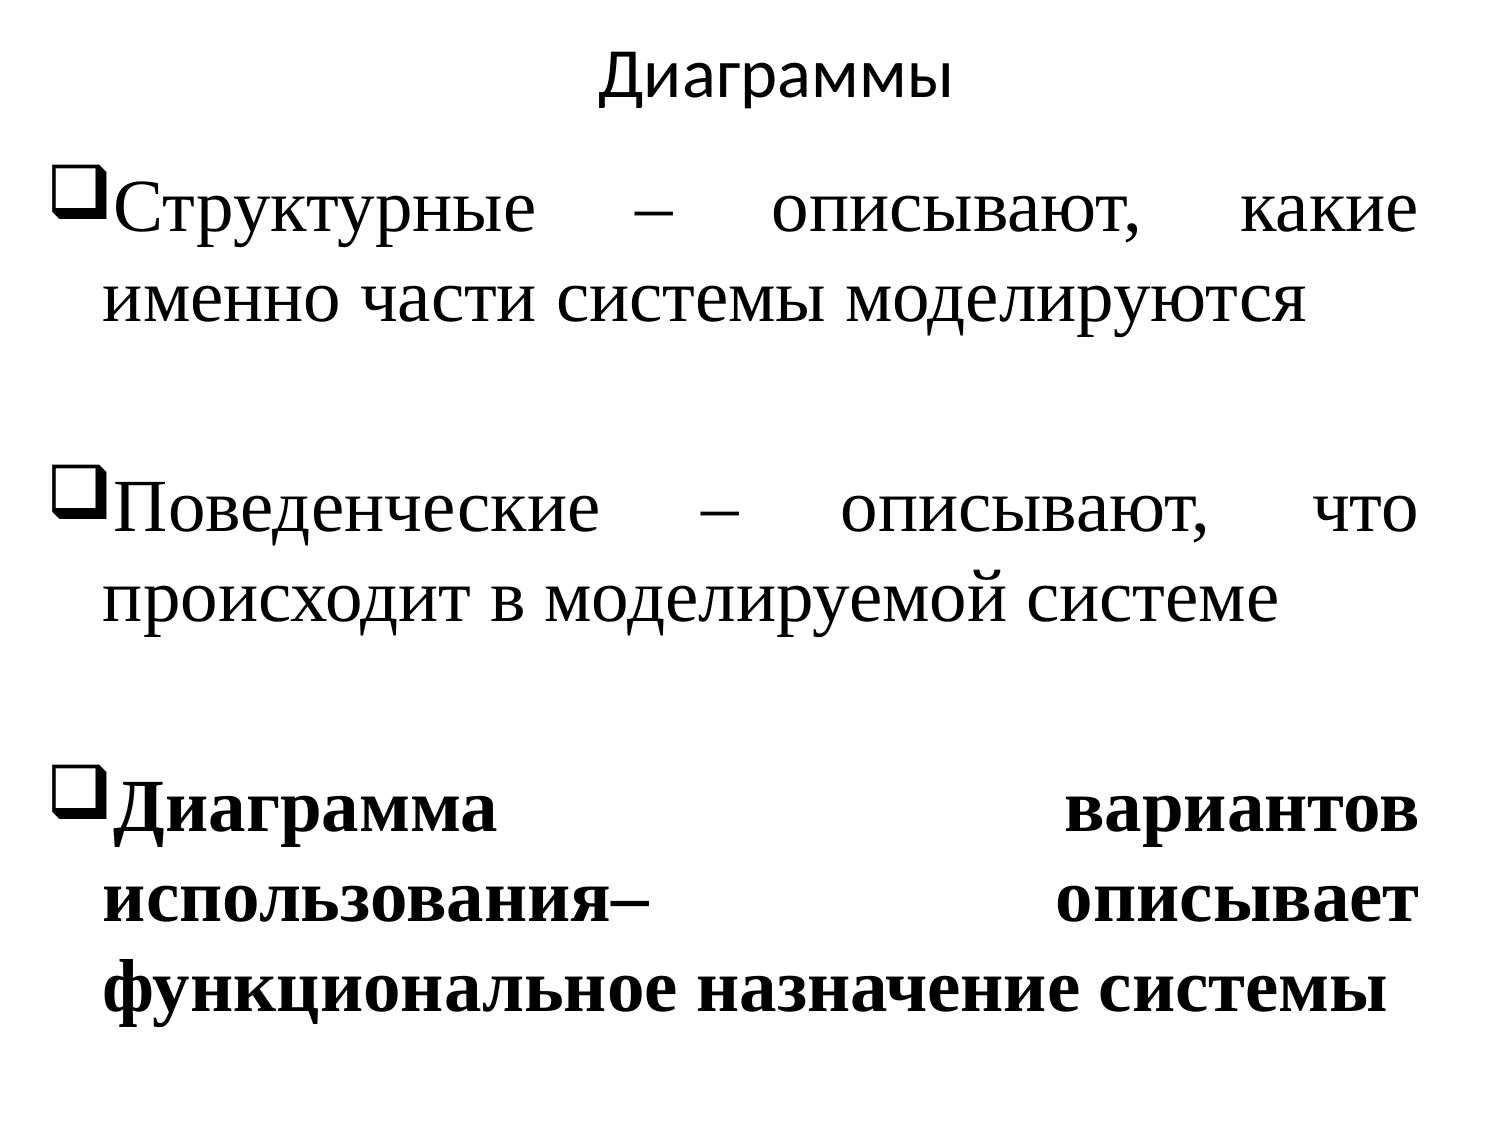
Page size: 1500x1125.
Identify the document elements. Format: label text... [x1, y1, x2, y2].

title Диаграммы [442, 19, 1111, 120]
list Структурные – описывают, какие именно части системы моделируются Поведенческие – описывают, что происходит в моделируемой системе Диаграмма вариантов использования– описывает функциональное назначение системы [31, 149, 1436, 1078]
